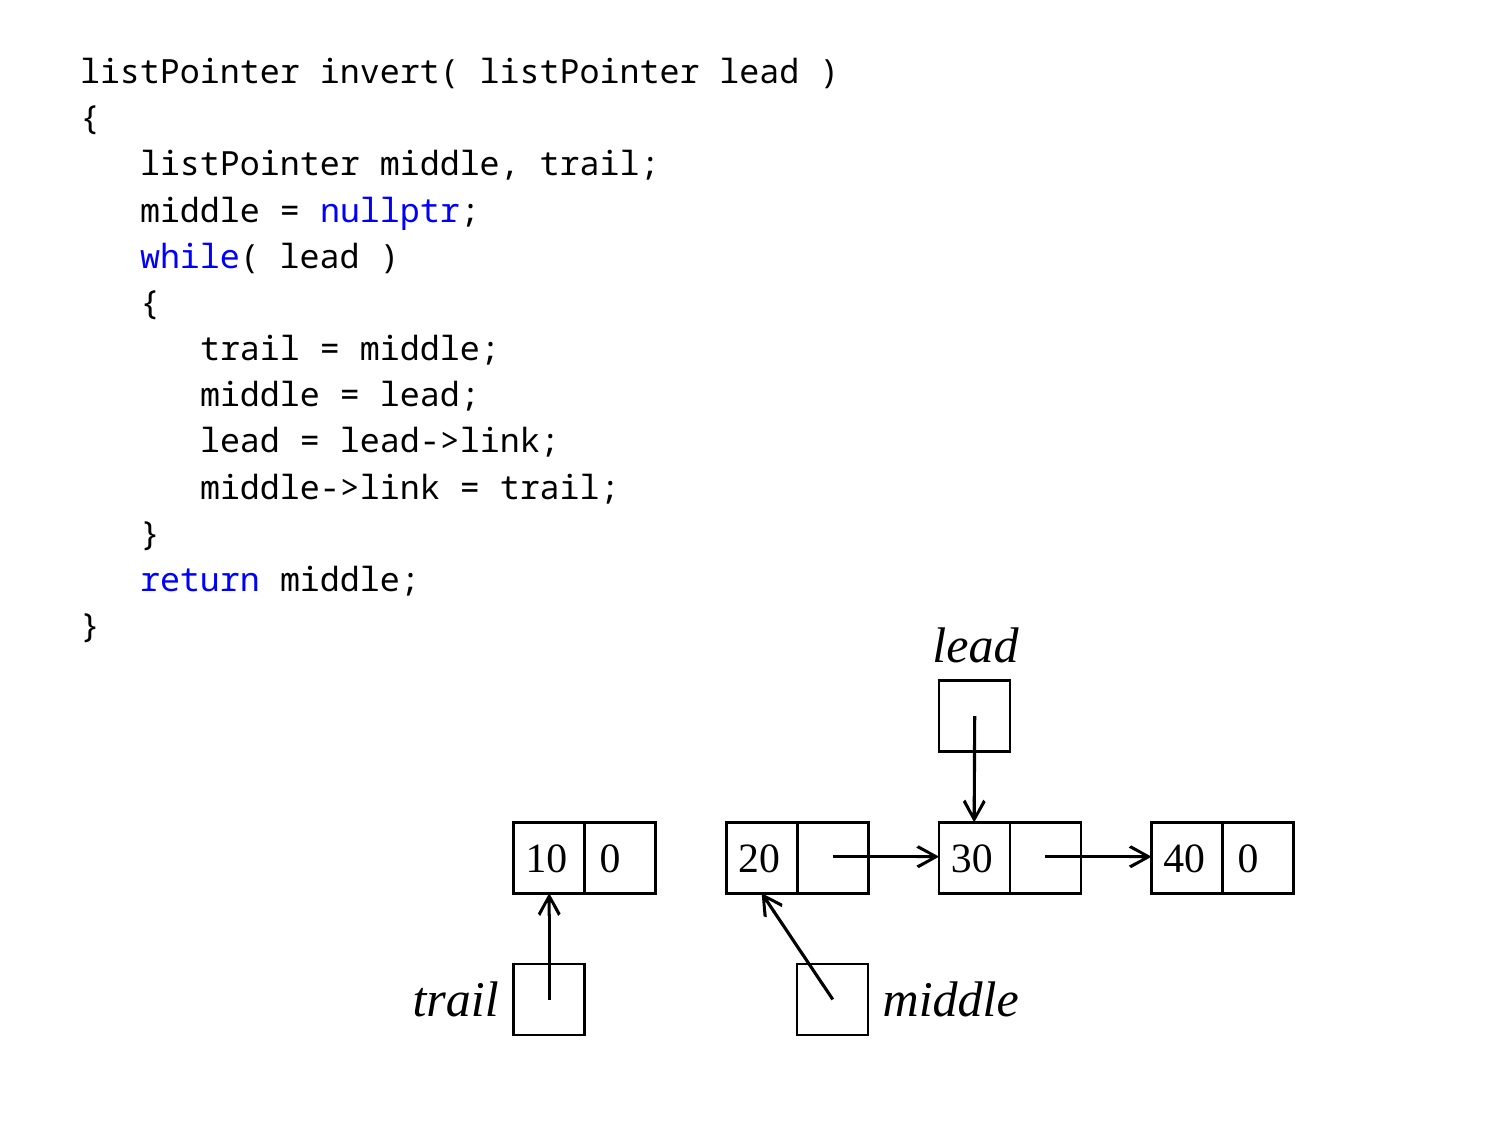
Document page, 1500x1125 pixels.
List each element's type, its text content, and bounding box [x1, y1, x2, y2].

table_header [515, 965, 583, 1034]
text_box trail [395, 964, 514, 1035]
list listPointer invert( listPointer lead ) { listPointer middle, trail; middle = nullptr; while( lead ) { trail = middle; middle = lead; lead = lead->link; middle->link = trail; } return middle; } [64, 42, 869, 658]
text_box middle [869, 964, 1034, 1035]
table_header 40 [1153, 824, 1221, 892]
table_header [940, 682, 1009, 750]
table_header 0 [1224, 824, 1292, 892]
table_header [799, 824, 867, 892]
table_header 20 [728, 824, 796, 892]
table_header 10 [515, 824, 583, 892]
table_header 0 [586, 824, 654, 892]
table_header [1011, 824, 1080, 892]
text_box lead [915, 609, 1034, 681]
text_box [743, 910, 851, 983]
table_header [798, 965, 867, 1034]
table_header 30 [940, 824, 1009, 892]
